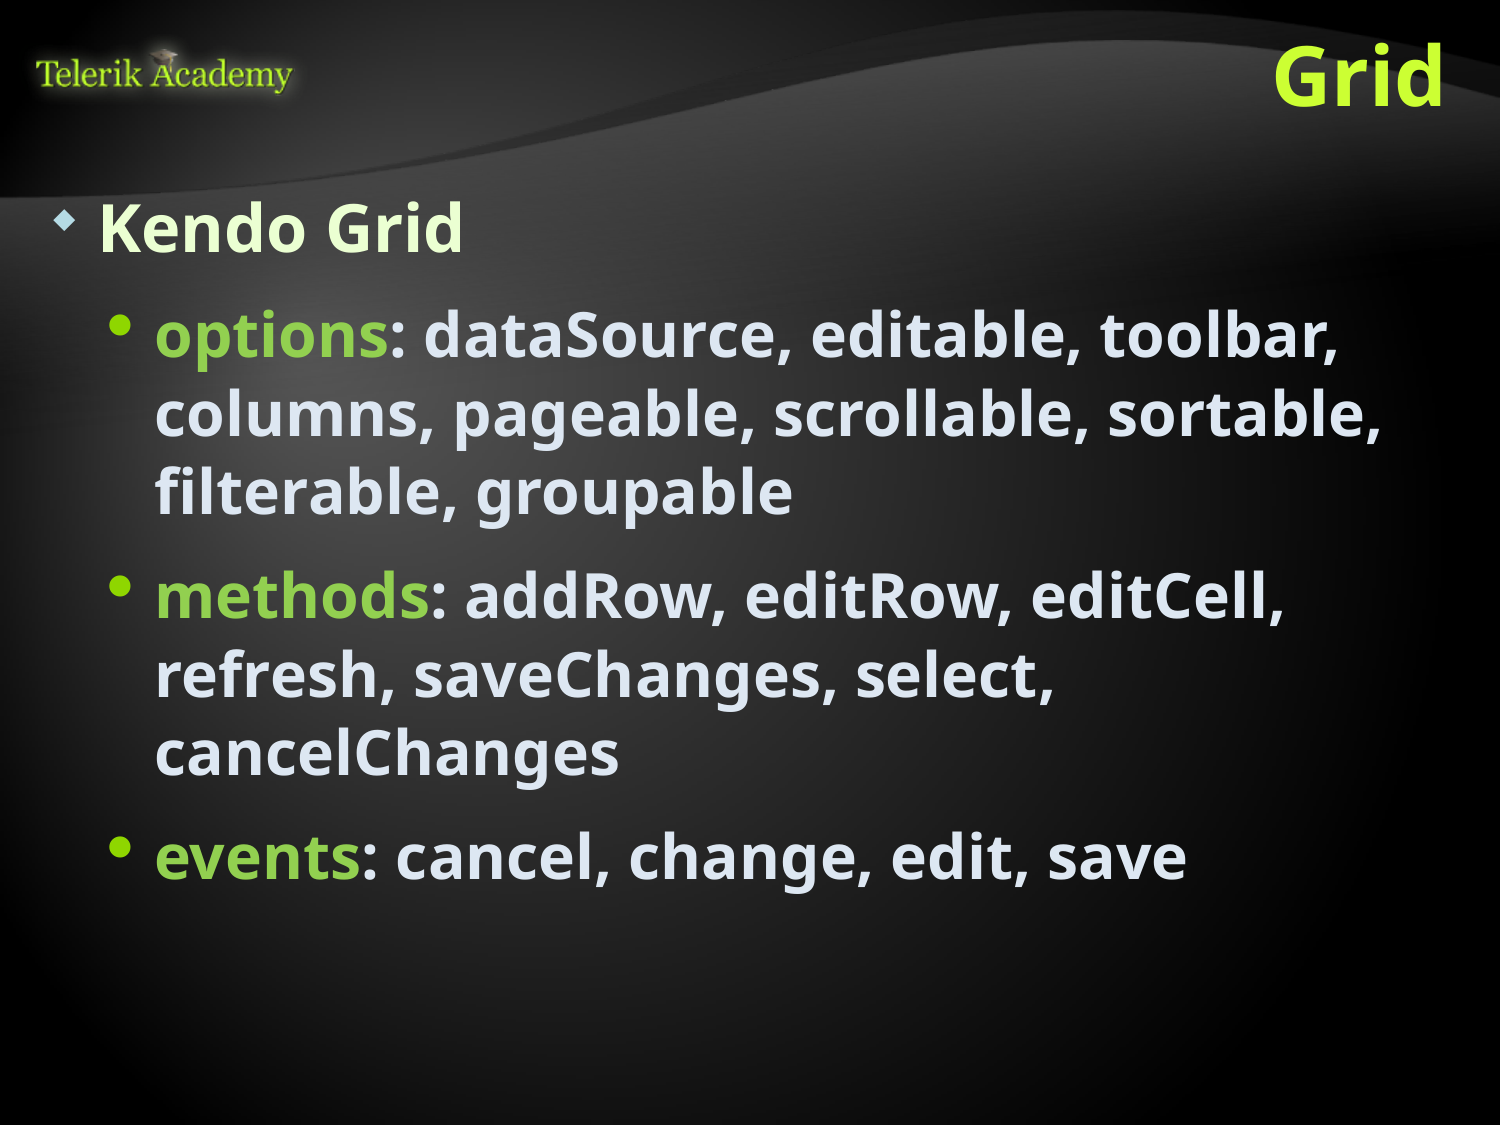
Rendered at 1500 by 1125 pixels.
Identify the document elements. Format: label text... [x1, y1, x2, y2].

picture [0, 0, 1500, 1125]
title Grid [300, 12, 1463, 150]
list Kendo Grid options: dataSource, editable, toolbar, columns, pageable, scrollable, sortable, filterable, groupable methods: addRow, editRow, editCell, refresh, saveChanges, select, cancelChanges events: cancel, change, edit, save [36, 174, 1462, 1125]
